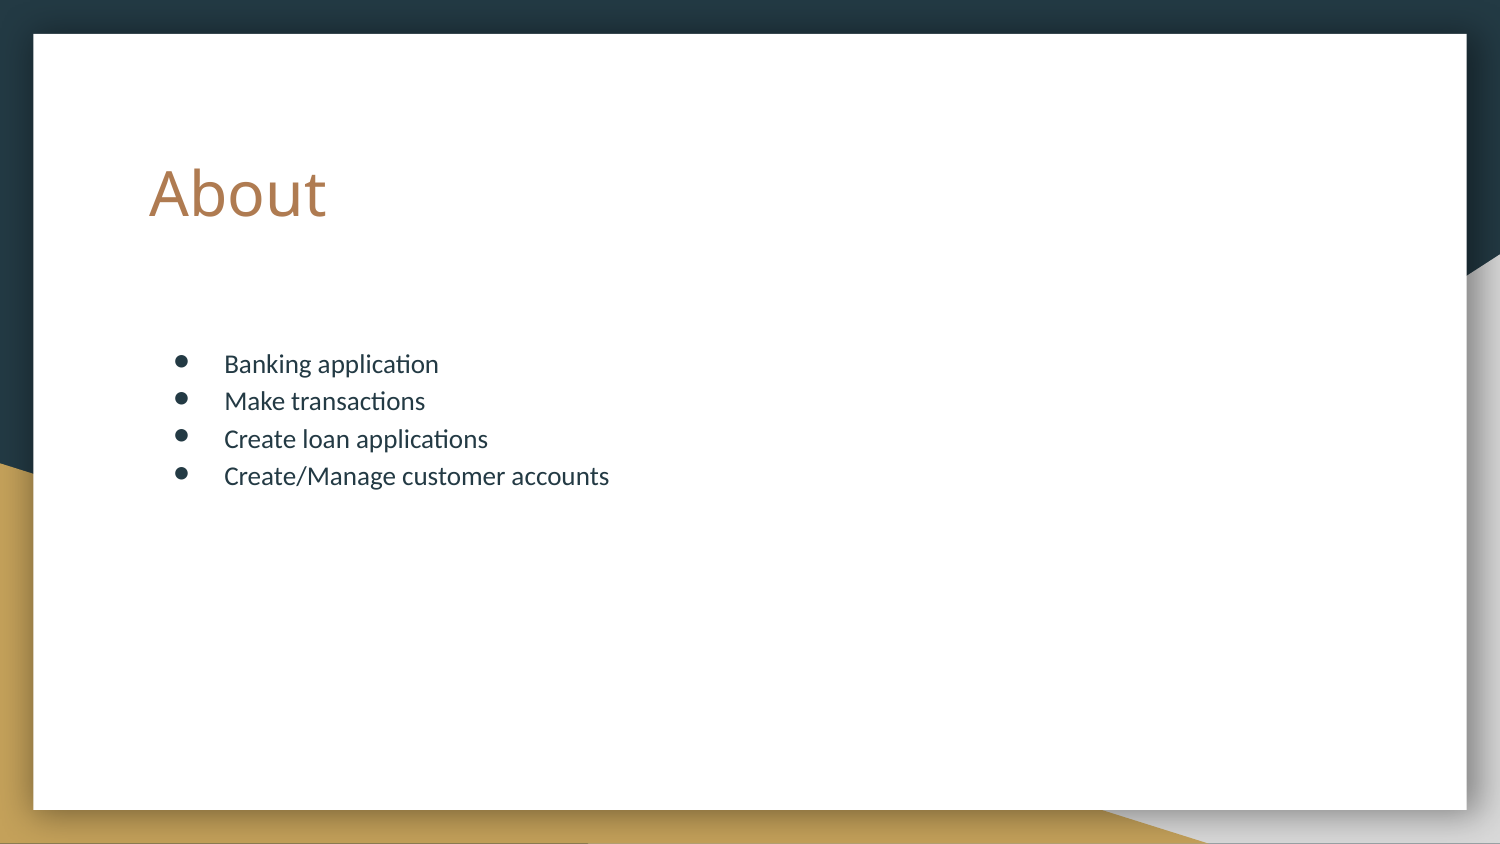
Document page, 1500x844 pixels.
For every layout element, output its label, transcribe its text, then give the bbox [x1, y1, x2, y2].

list Banking application Make transactions Create loan applications Create/Manage customer accounts [134, 326, 1366, 729]
title About [134, 138, 1366, 296]
